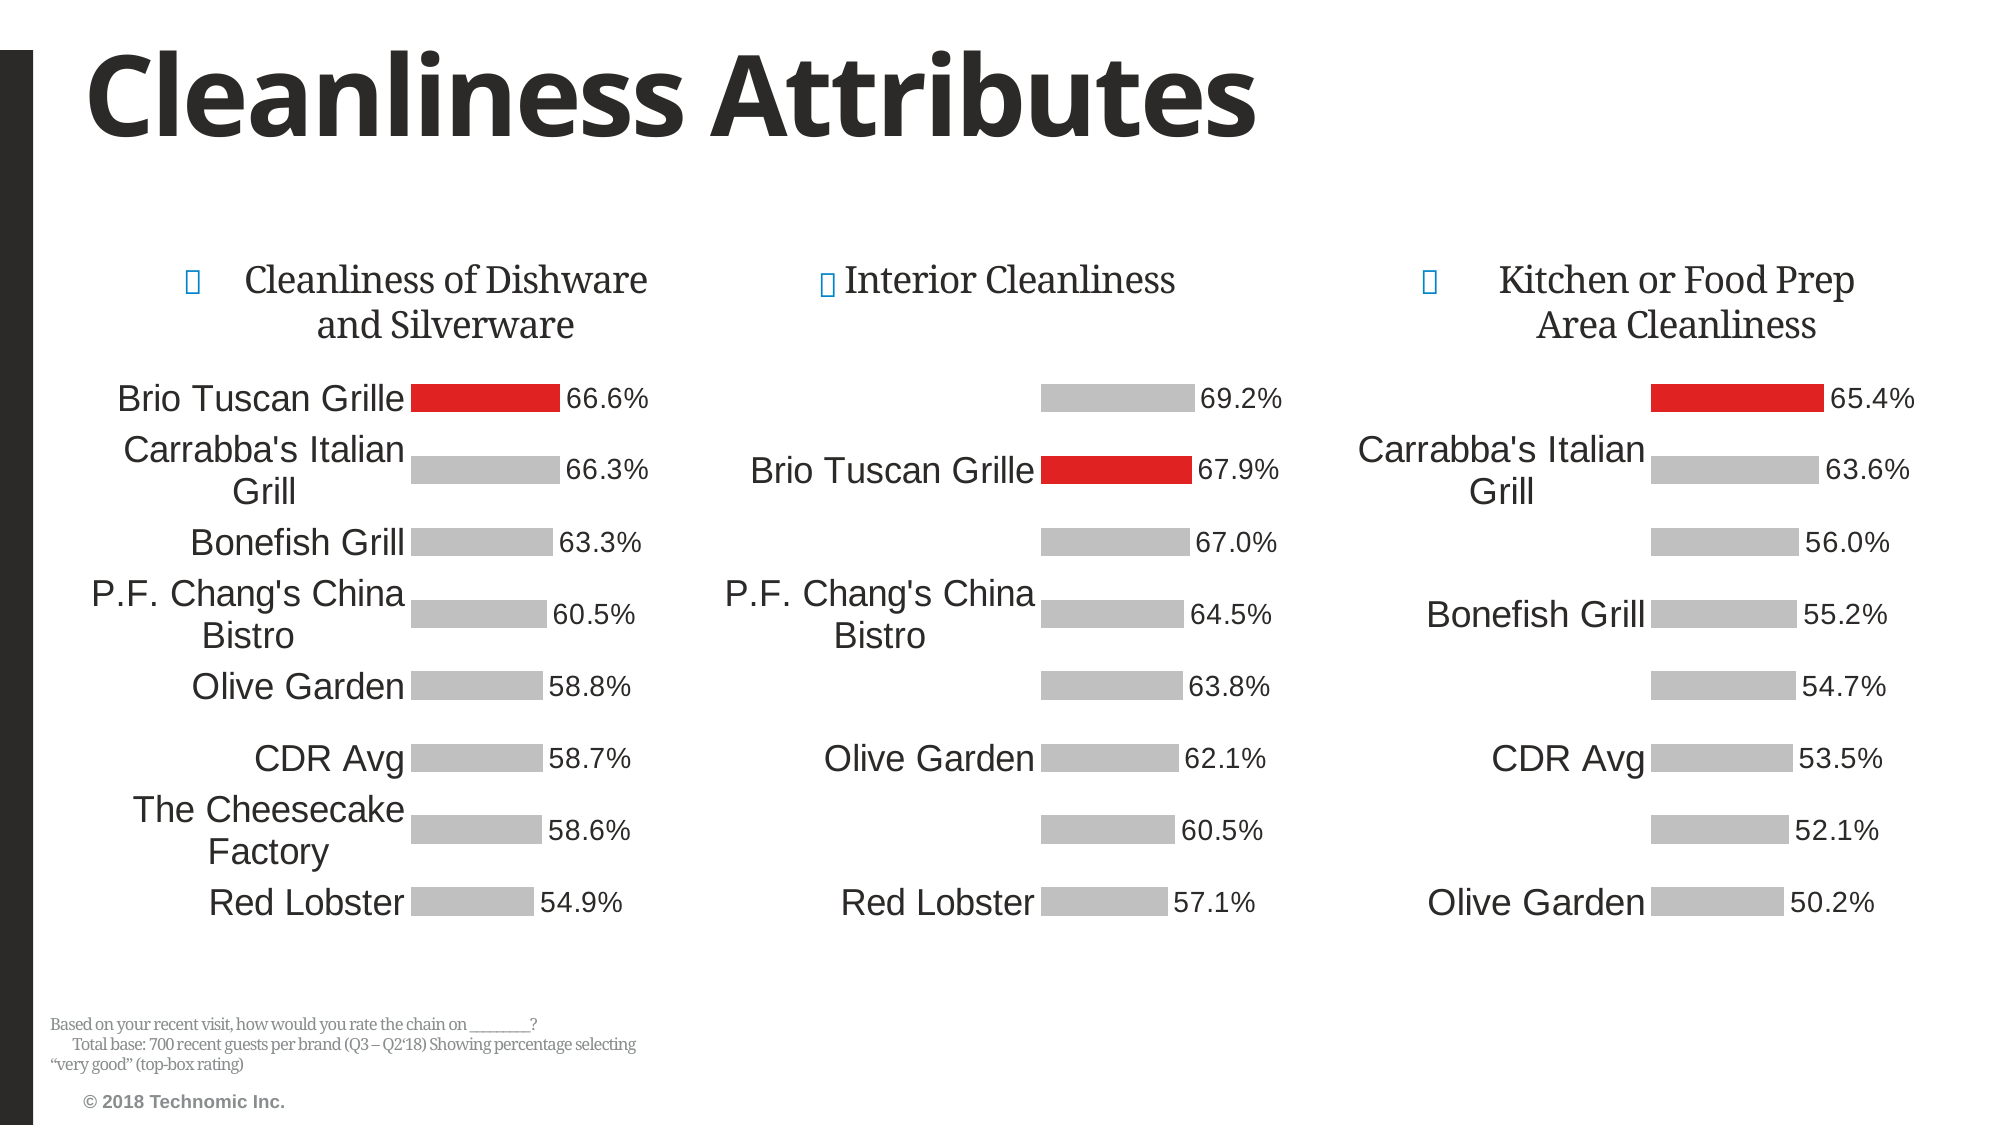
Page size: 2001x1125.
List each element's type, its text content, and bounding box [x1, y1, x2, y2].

chart [713, 349, 1284, 951]
list Cleanliness of Dishware and Silverware [208, 256, 684, 332]
title Cleanliness Attributes [83, 50, 1434, 179]
chart [79, 349, 651, 951]
list Kitchen or Food Prep Area Cleanliness [1462, 256, 1891, 332]
list Based on your recent visit, how would you rate the chain on _________? Total base: 700 recent guests per brand (Q3 – Q2‘18) Showing percentage selecting “very good” (top-box rating) [50, 1014, 653, 1094]
chart [1345, 349, 1917, 951]
list Interior Cleanliness [800, 256, 1221, 332]
